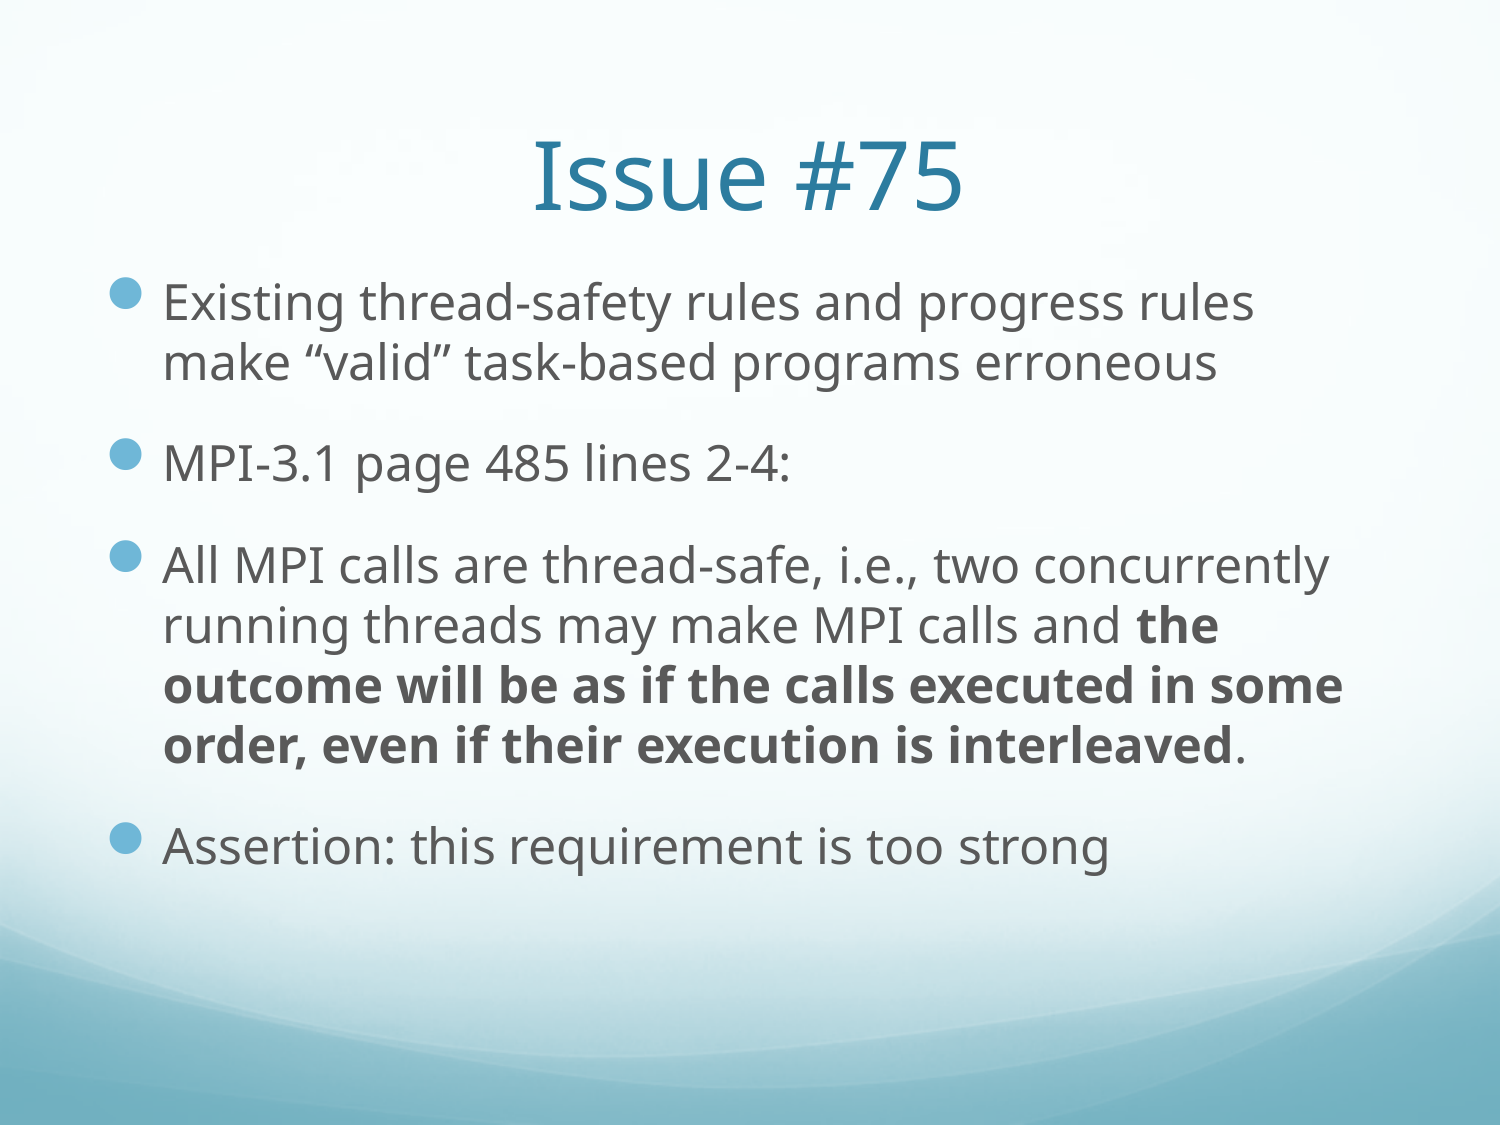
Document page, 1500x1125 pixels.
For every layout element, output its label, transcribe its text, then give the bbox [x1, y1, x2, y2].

title Issue #75 [90, 17, 1410, 237]
list Existing thread-safety rules and progress rules make “valid” task-based programs erroneous MPI-3.1 page 485 lines 2-4: All MPI calls are thread-safe, i.e., two concurrently running threads may make MPI calls and the outcome will be as if the calls executed in some order, even if their execution is interleaved. Assertion: this requirement is too strong [90, 262, 1410, 975]
